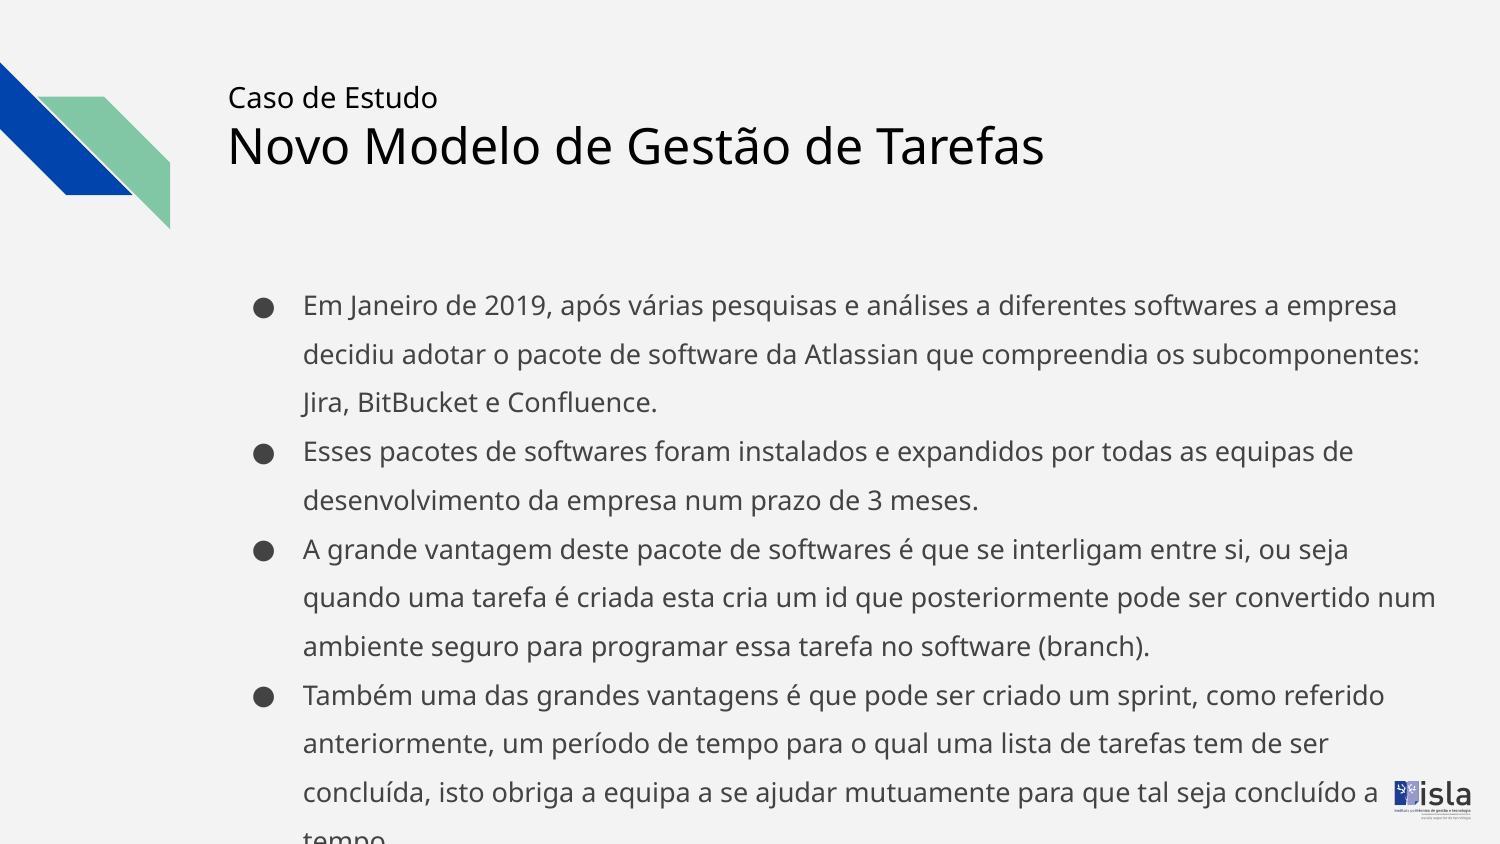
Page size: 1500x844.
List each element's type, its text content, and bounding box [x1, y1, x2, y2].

list Em Janeiro de 2019, após várias pesquisas e análises a diferentes softwares a empresa decidiu adotar o pacote de software da Atlassian que compreendia os subcomponentes: Jira, BitBucket e Confluence. Esses pacotes de softwares foram instalados e expandidos por todas as equipas de desenvolvimento da empresa num prazo de 3 meses. A grande vantagem deste pacote de softwares é que se interligam entre si, ou seja quando uma tarefa é criada esta cria um id que posteriormente pode ser convertido num ambiente seguro para programar essa tarefa no software (branch). Também uma das grandes vantagens é que pode ser criado um sprint, como referido anteriormente, um período de tempo para o qual uma lista de tarefas tem de ser concluída, isto obriga a equipa a se ajudar mutuamente para que tal seja concluído a tempo. [212, 257, 1466, 844]
title Caso de Estudo Novo Modelo de Gestão de Tarefas [212, 64, 1368, 215]
picture [1386, 780, 1480, 821]
